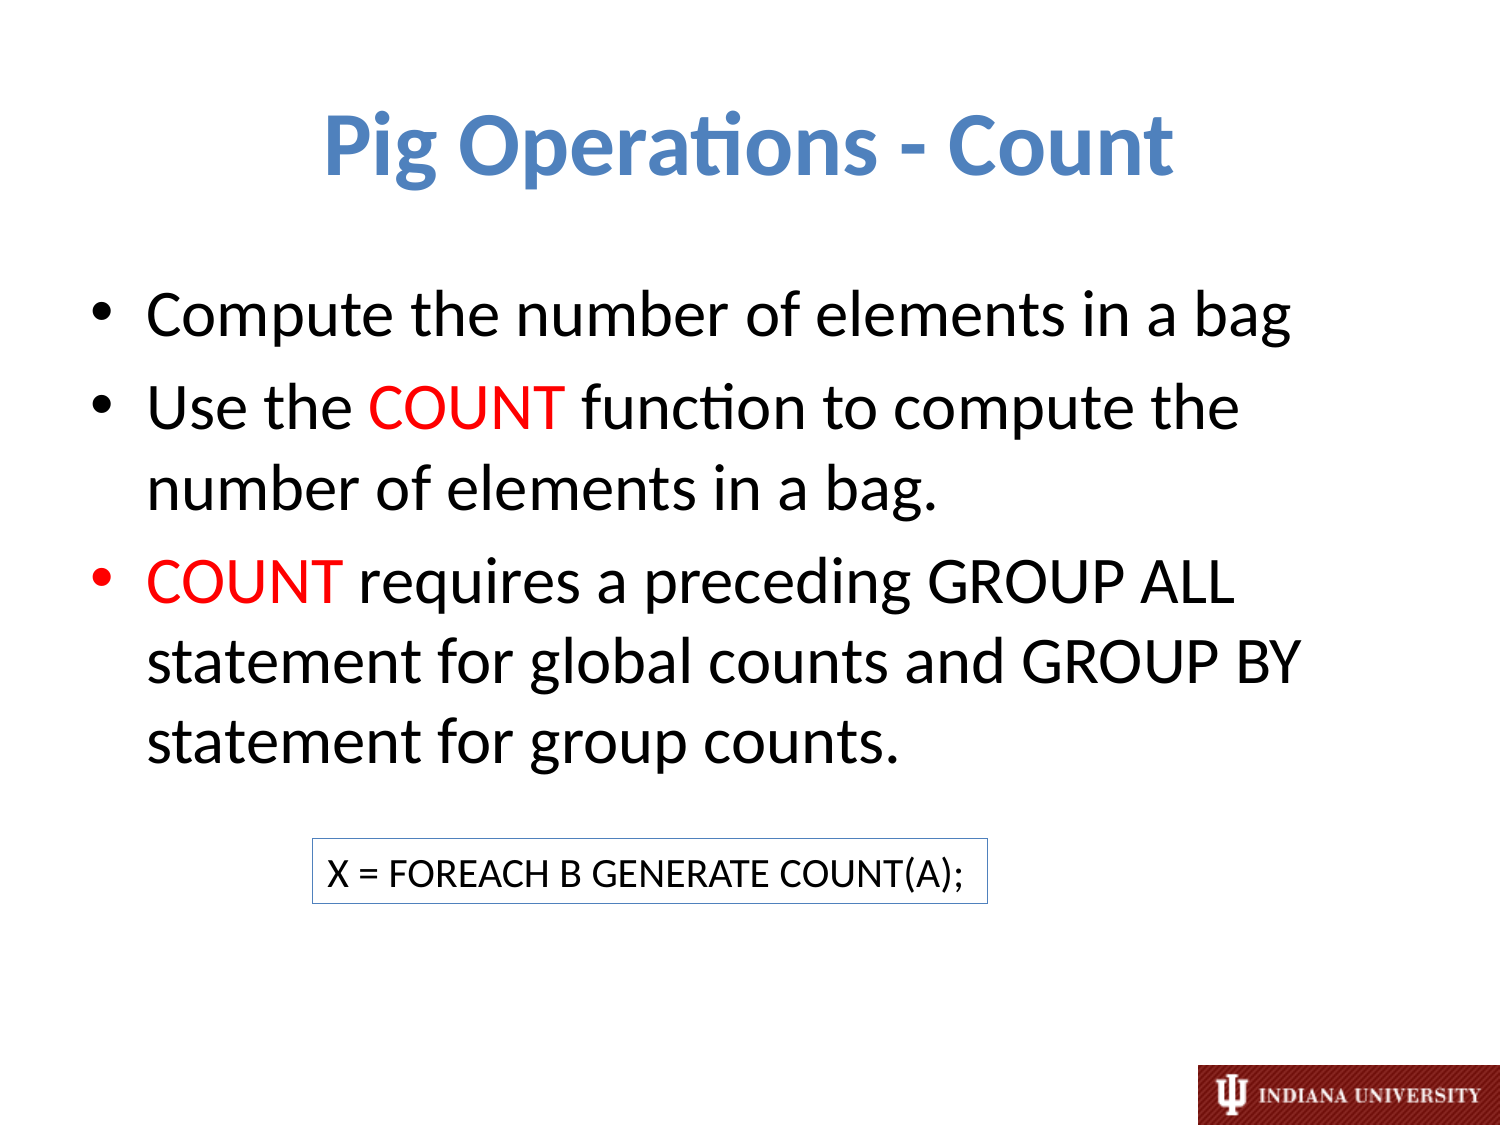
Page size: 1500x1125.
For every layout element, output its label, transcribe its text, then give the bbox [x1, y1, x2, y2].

picture [1198, 1065, 1500, 1125]
text_box X = FOREACH B GENERATE COUNT(A); [312, 838, 988, 904]
list Compute the number of elements in a bag Use the COUNT function to compute the number of elements in a bag. COUNT requires a preceding GROUP ALL statement for global counts and GROUP BY statement for group counts. [75, 262, 1425, 1005]
title Pig Operations - Count [75, 45, 1425, 233]
